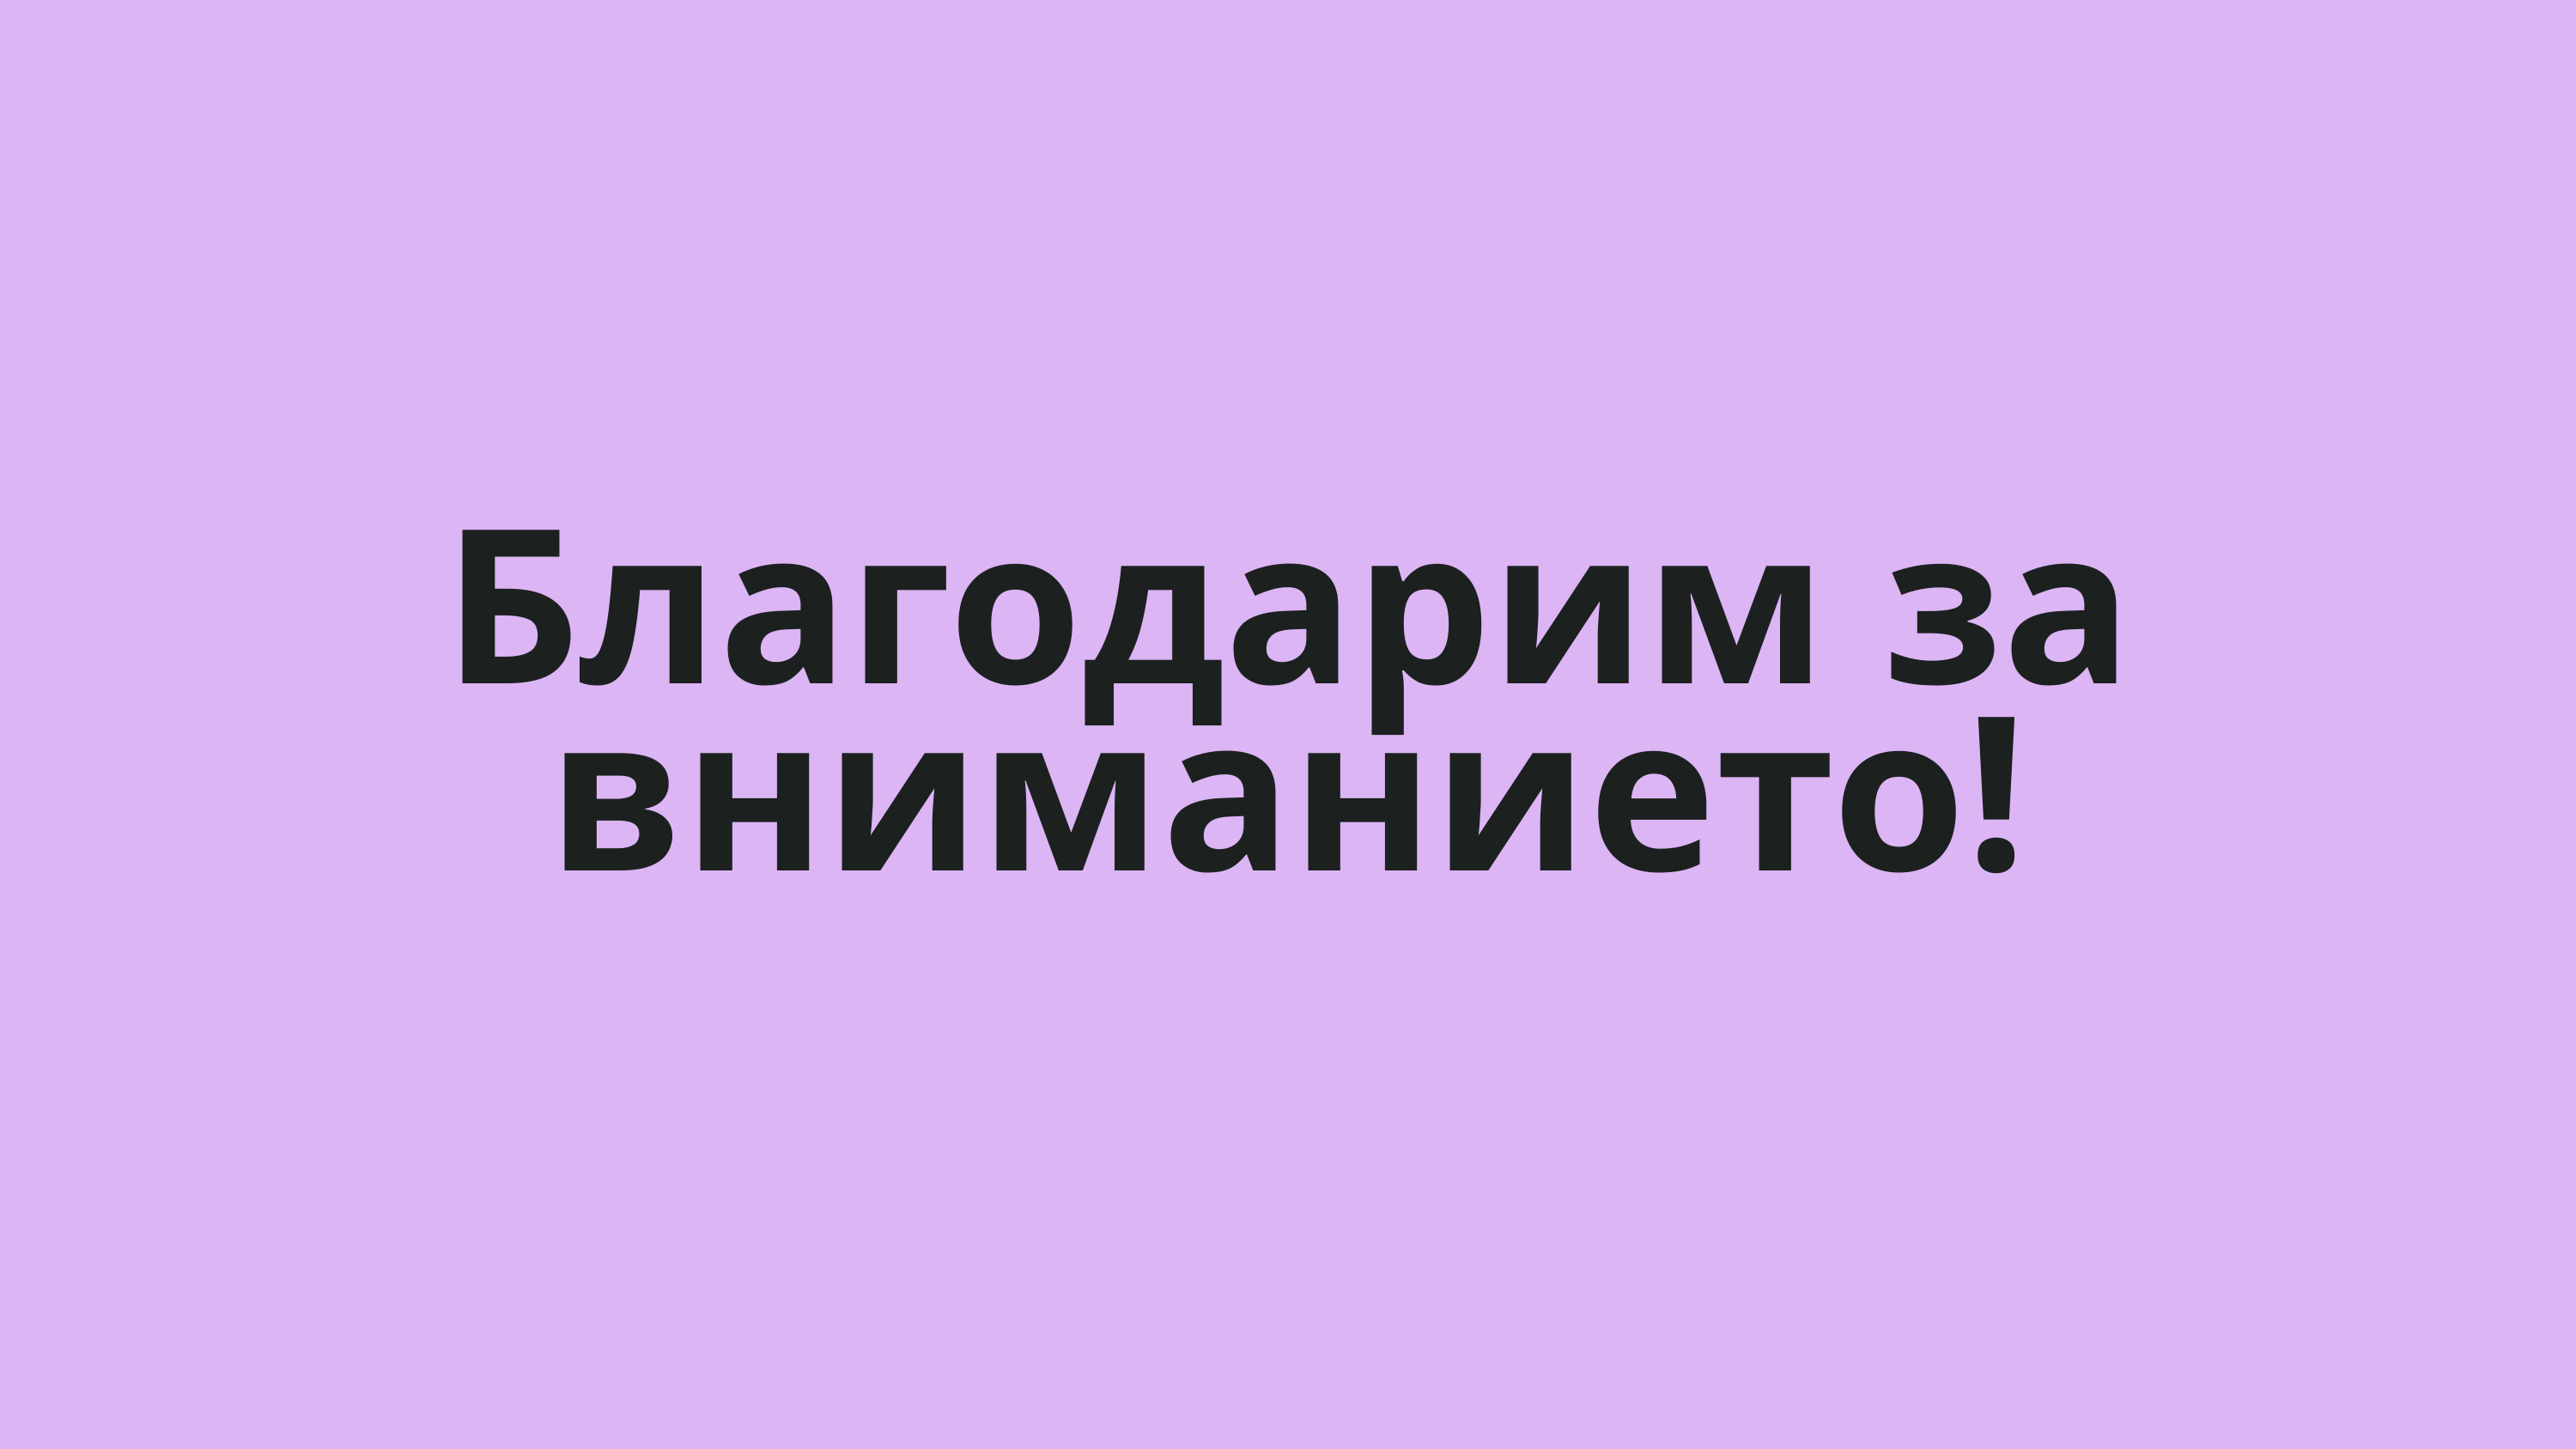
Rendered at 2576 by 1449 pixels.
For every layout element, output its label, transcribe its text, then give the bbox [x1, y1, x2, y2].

text_box Благодарим за вниманието! [375, 539, 2200, 914]
